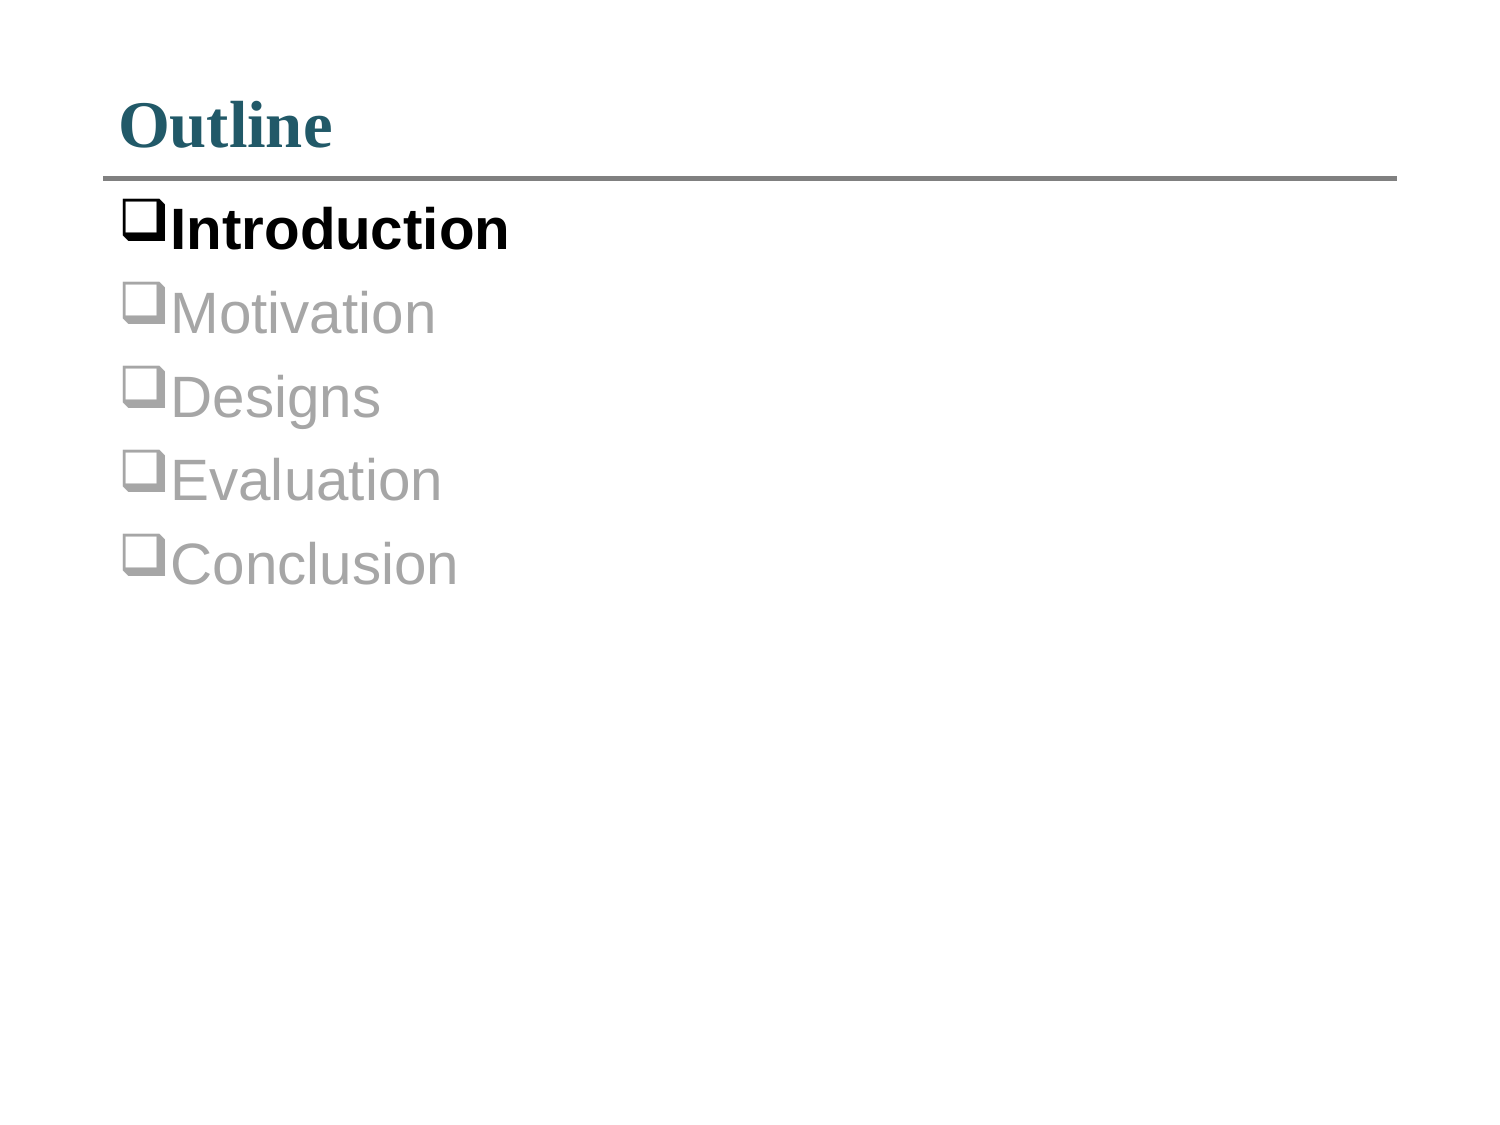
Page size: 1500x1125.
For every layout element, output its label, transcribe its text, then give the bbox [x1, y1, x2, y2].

list Introduction Motivation Designs Evaluation Conclusion [103, 191, 1397, 1014]
title Outline [103, 73, 1397, 179]
